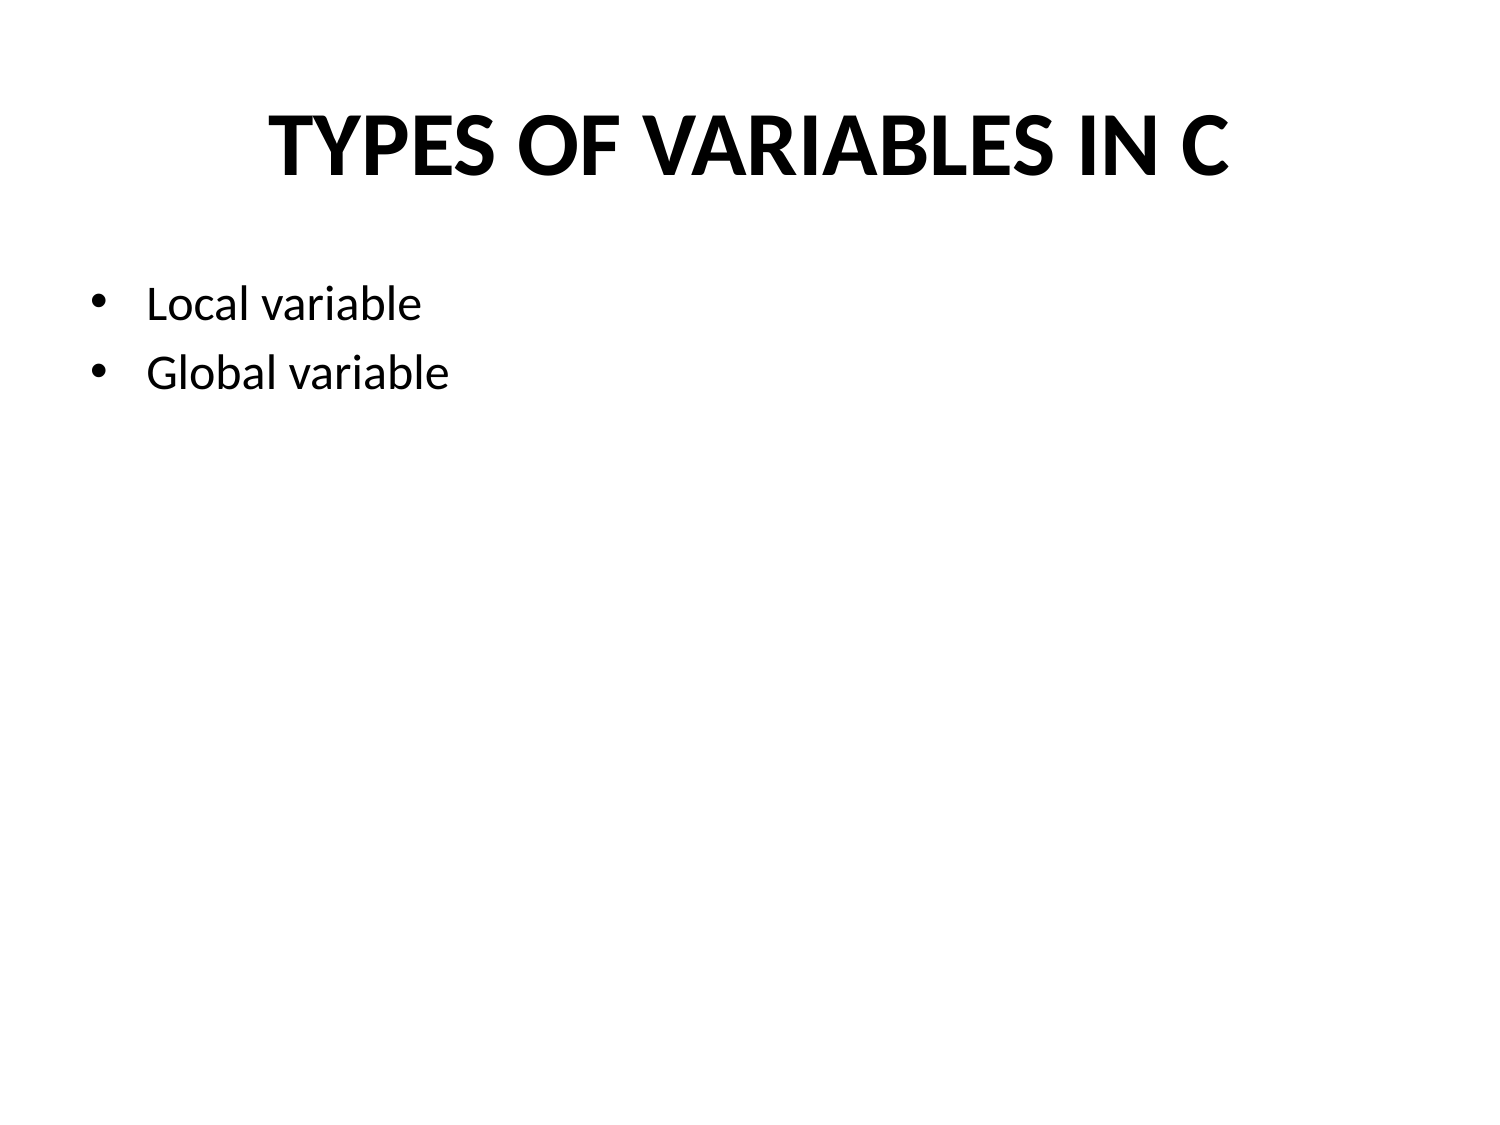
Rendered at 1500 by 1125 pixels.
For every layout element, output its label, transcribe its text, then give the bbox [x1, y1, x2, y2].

title TYPES OF VARIABLES IN C [75, 45, 1425, 233]
list Local variable Global variable [75, 262, 1425, 1005]
